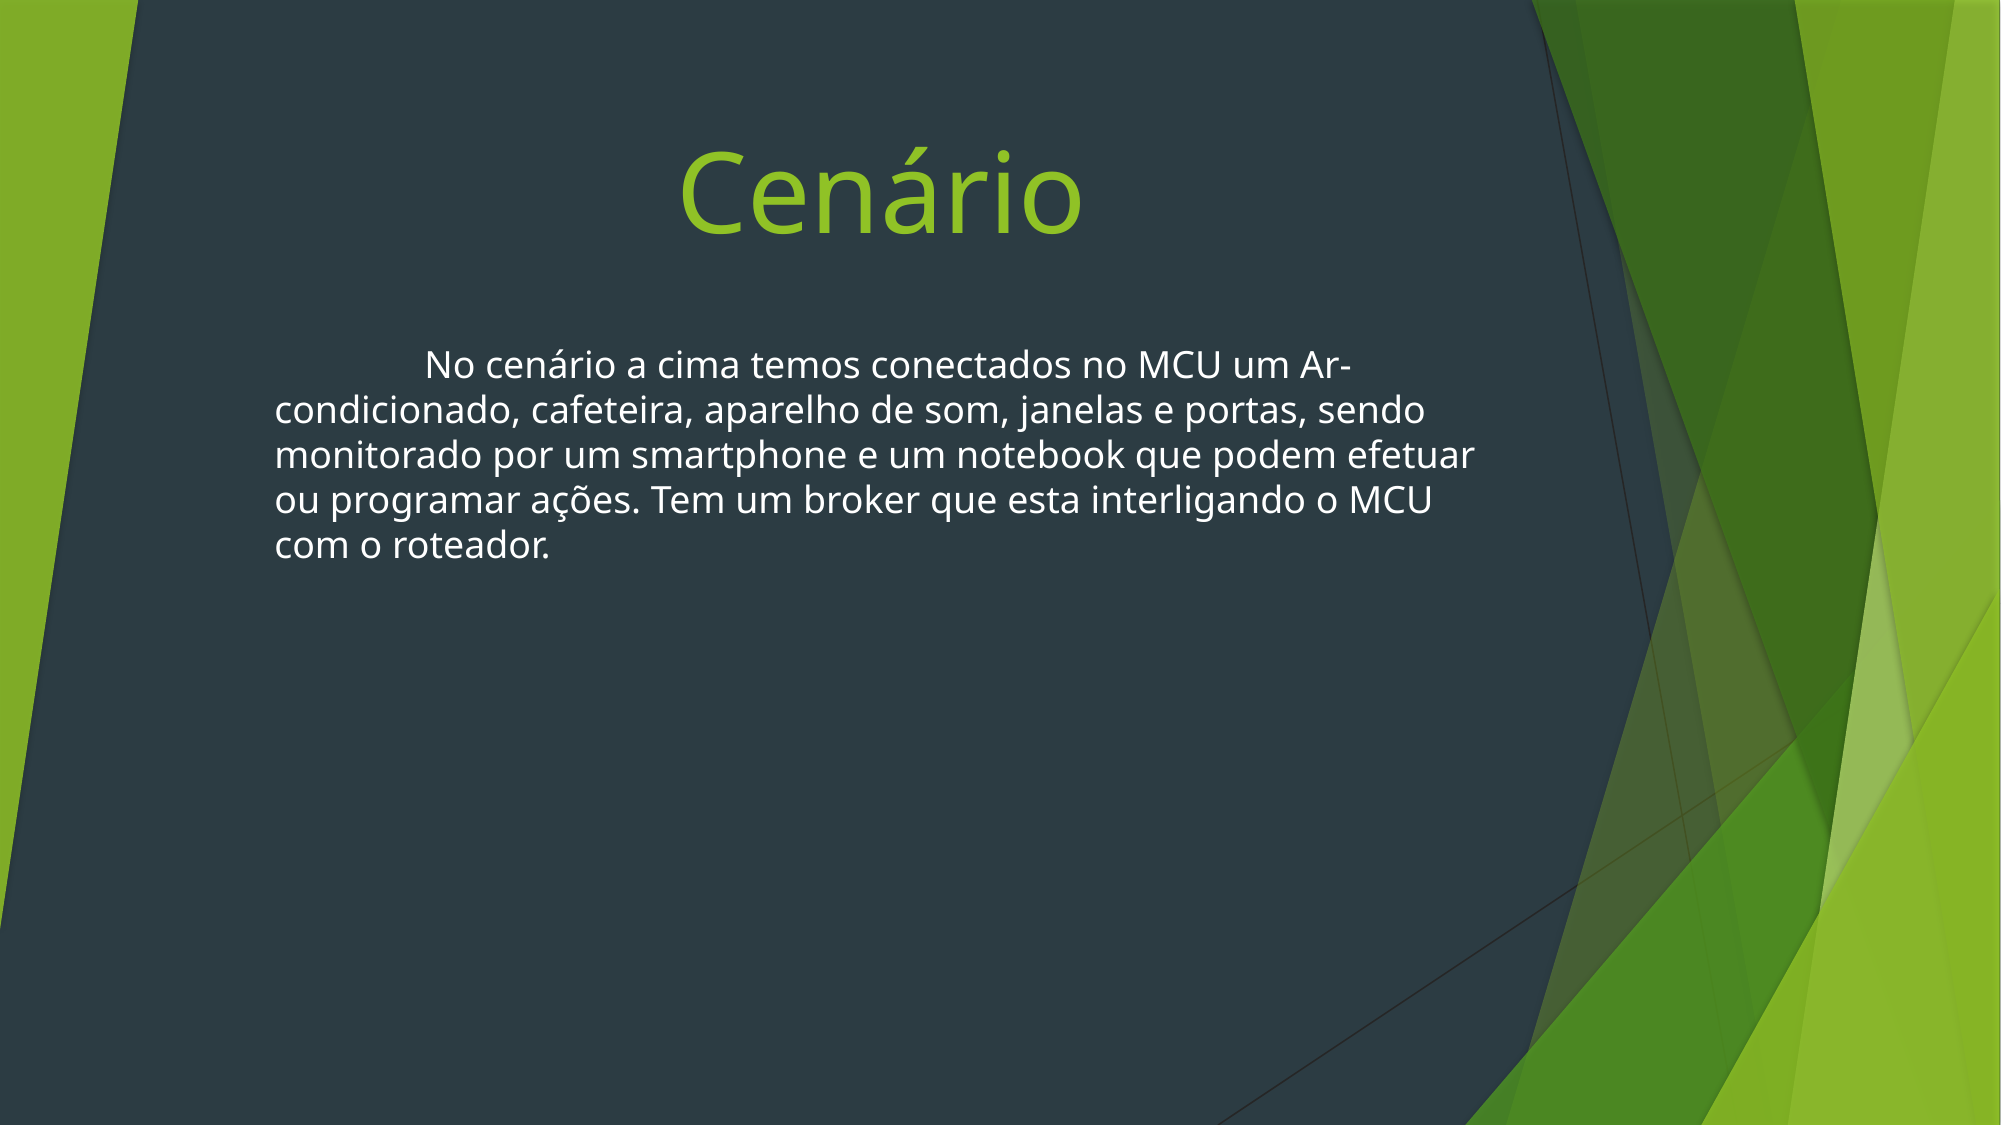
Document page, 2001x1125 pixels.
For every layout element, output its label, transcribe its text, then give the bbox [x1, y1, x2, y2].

subtitle No cenário a cima temos conectados no MCU um Ar-condicionado, cafeteira, aparelho de som, janelas e portas, sendo monitorado por um smartphone e um notebook que podem efetuar ou programar ações. Tem um broker que esta interligando o MCU com o roteador. [259, 333, 1534, 904]
title Cenário [333, 113, 1460, 264]
